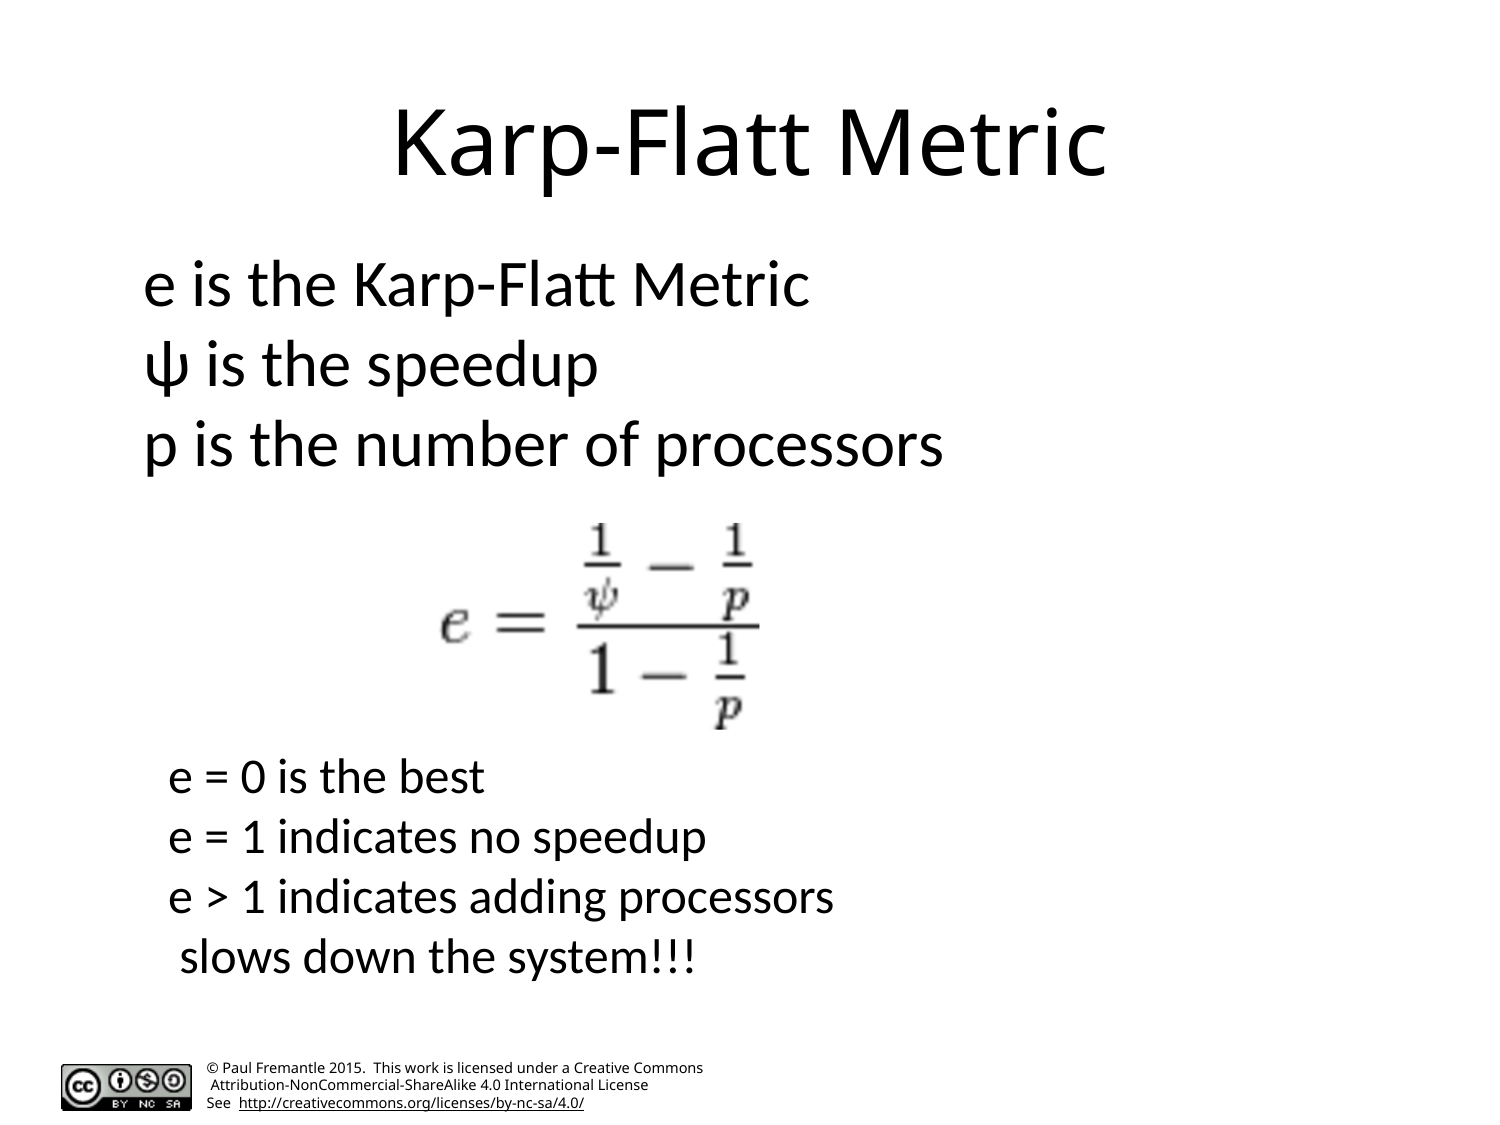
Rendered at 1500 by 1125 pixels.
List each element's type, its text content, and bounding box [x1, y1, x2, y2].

picture [375, 499, 873, 761]
text_box e = 0 is the best e = 1 indicates no speedup e > 1 indicates adding processors slows down the system!!! [153, 736, 860, 994]
picture [61, 1064, 192, 1111]
text_box e is the Karp-Flatt Metric ψ is the speedup p is the number of processors [128, 232, 971, 490]
title Karp-Flatt Metric [75, 45, 1425, 233]
